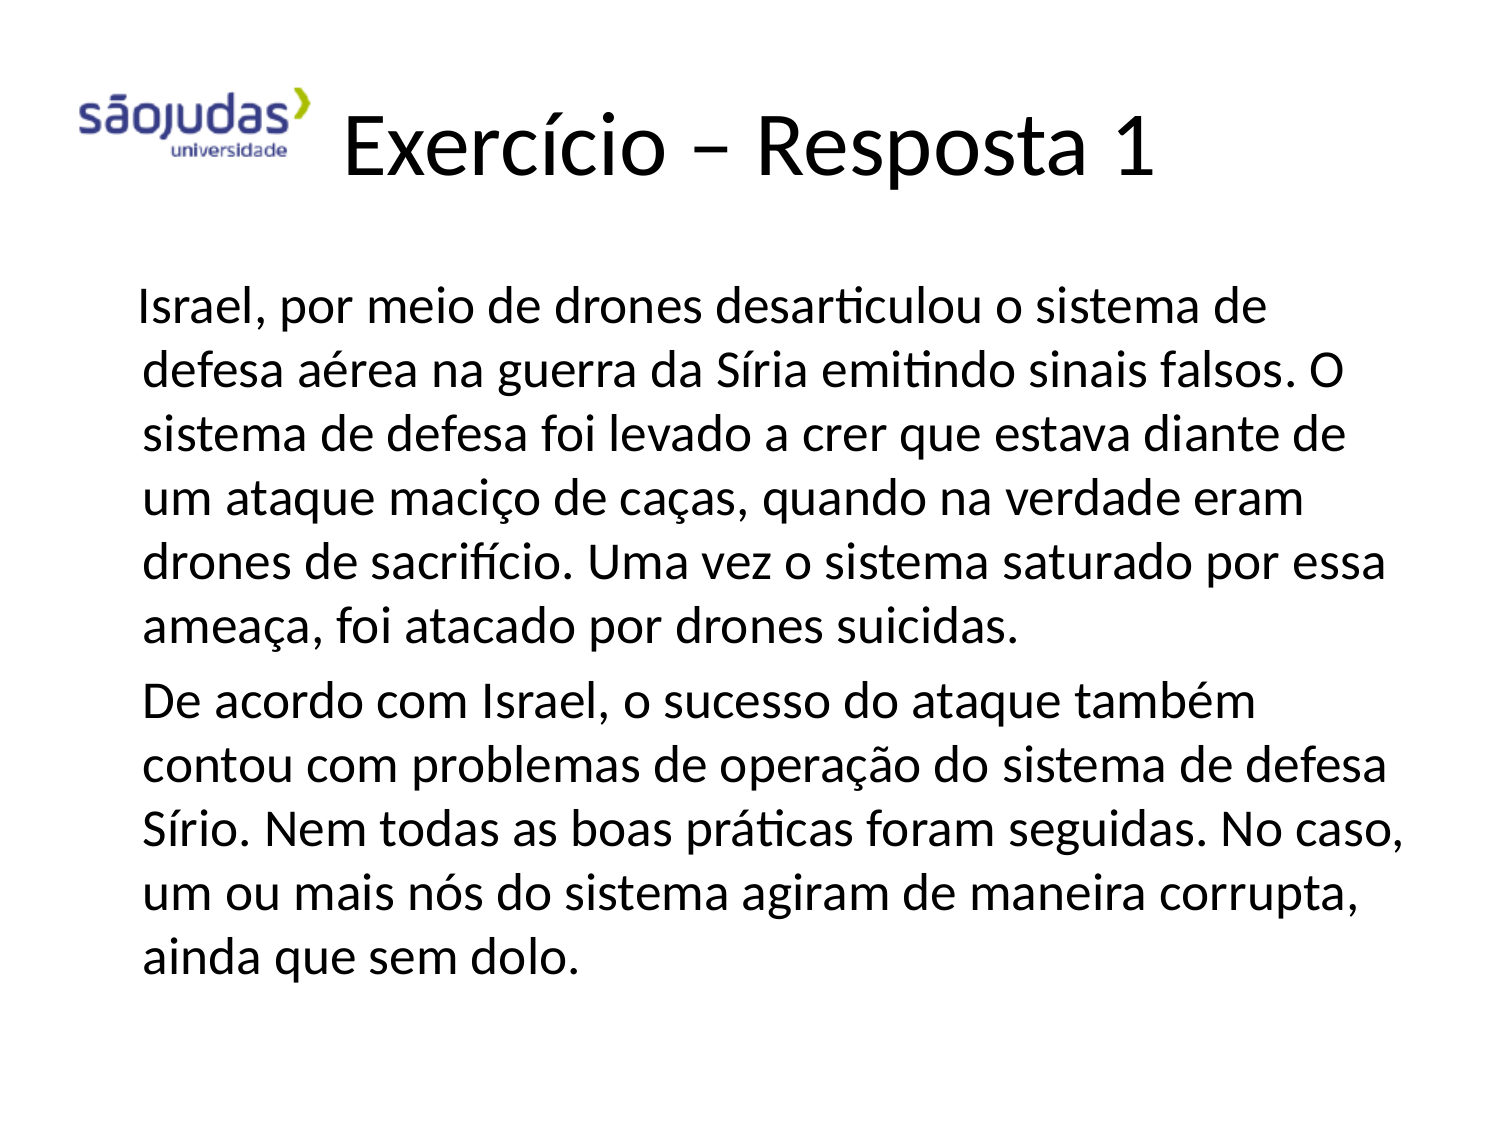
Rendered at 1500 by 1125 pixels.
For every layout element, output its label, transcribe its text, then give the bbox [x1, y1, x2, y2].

title Exercício – Resposta 1 [75, 45, 1425, 233]
list Israel, por meio de drones desarticulou o sistema de defesa aérea na guerra da Síria emitindo sinais falsos. O sistema de defesa foi levado a crer que estava diante de um ataque maciço de caças, quando na verdade eram drones de sacrifício. Uma vez o sistema saturado por essa ameaça, foi atacado por drones suicidas. De acordo com Israel, o sucesso do ataque também contou com problemas de operação do sistema de defesa Sírio. Nem todas as boas práticas foram seguidas. No caso, um ou mais nós do sistema agiram de maneira corrupta, ainda que sem dolo. [75, 262, 1425, 1005]
picture [64, 66, 317, 169]
